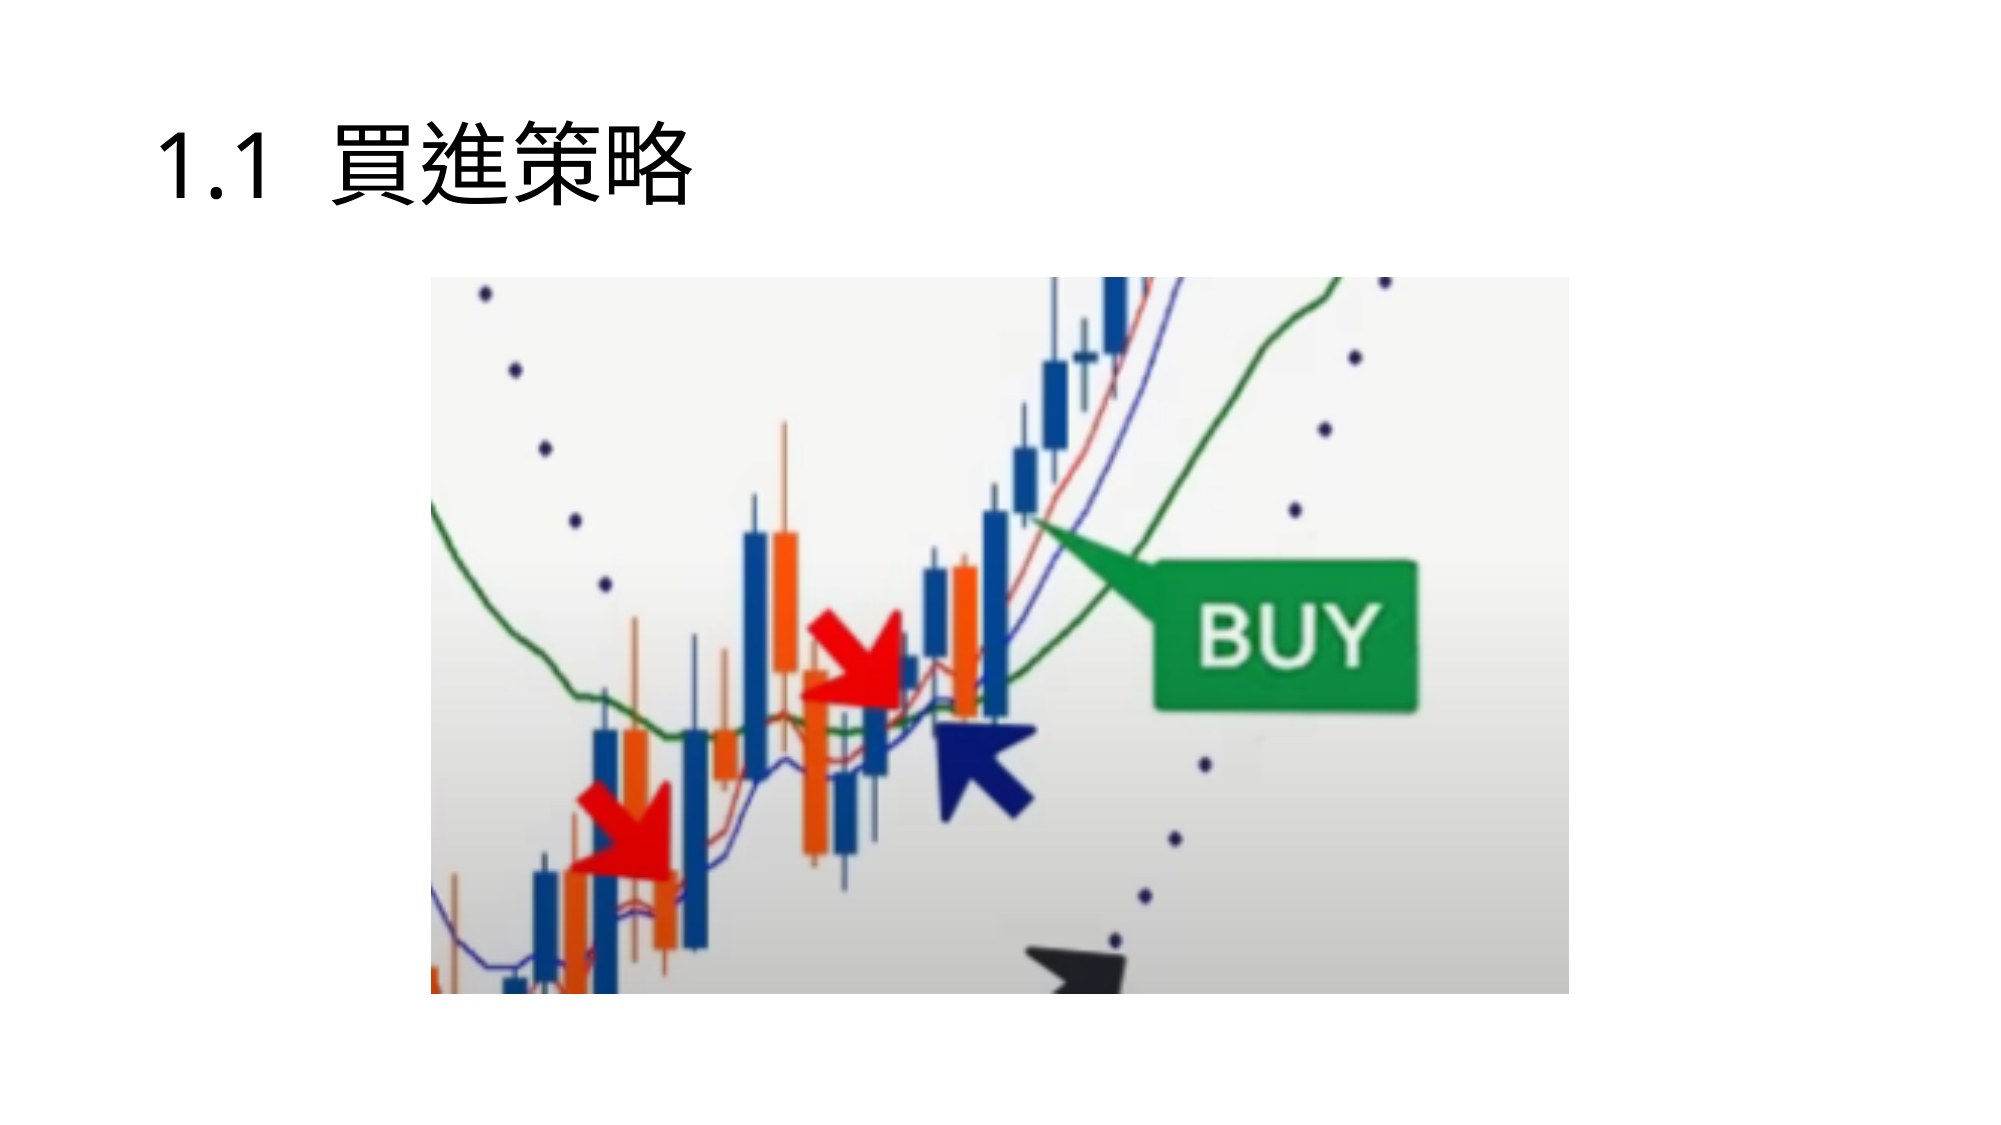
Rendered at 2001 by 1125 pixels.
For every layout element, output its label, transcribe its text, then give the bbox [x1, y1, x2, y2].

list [431, 276, 1569, 994]
title 1.1 買進策略 [137, 59, 1863, 278]
